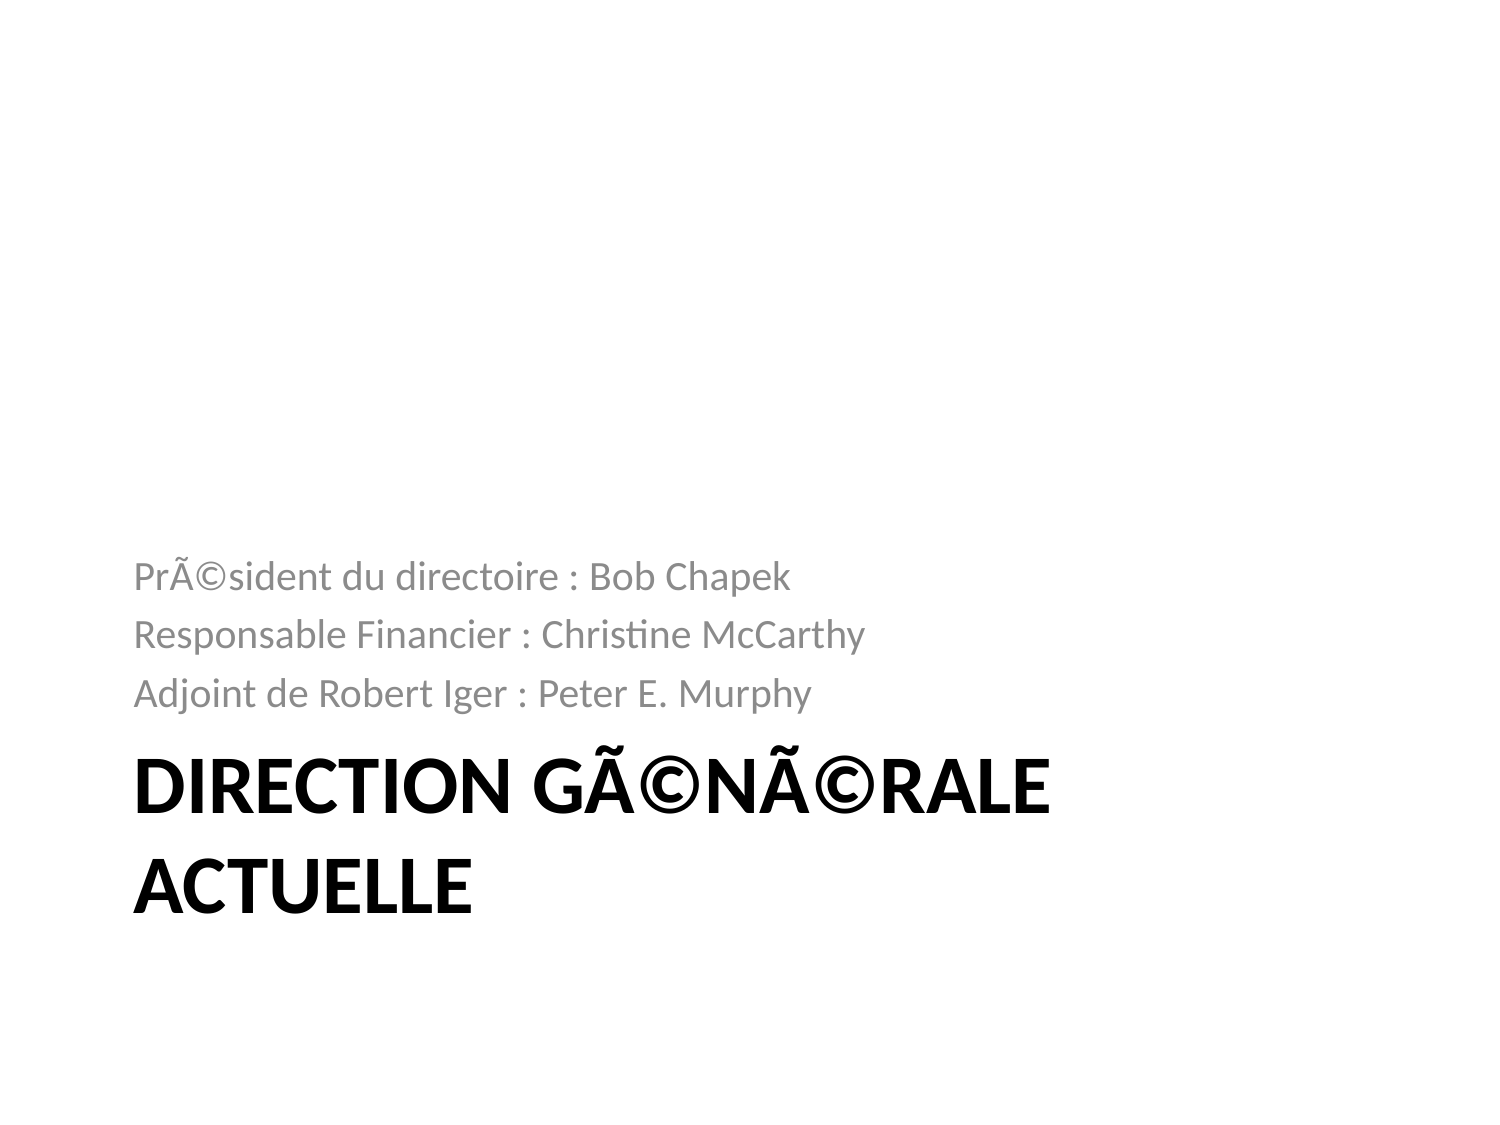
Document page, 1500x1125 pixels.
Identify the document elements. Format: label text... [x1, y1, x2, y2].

title Direction gÃ©nÃ©rale actuelle [118, 723, 1394, 947]
list PrÃ©sident du directoire : Bob Chapek Responsable Financier : Christine McCarthy Adjoint de Robert Iger : Peter E. Murphy [118, 476, 1394, 723]
